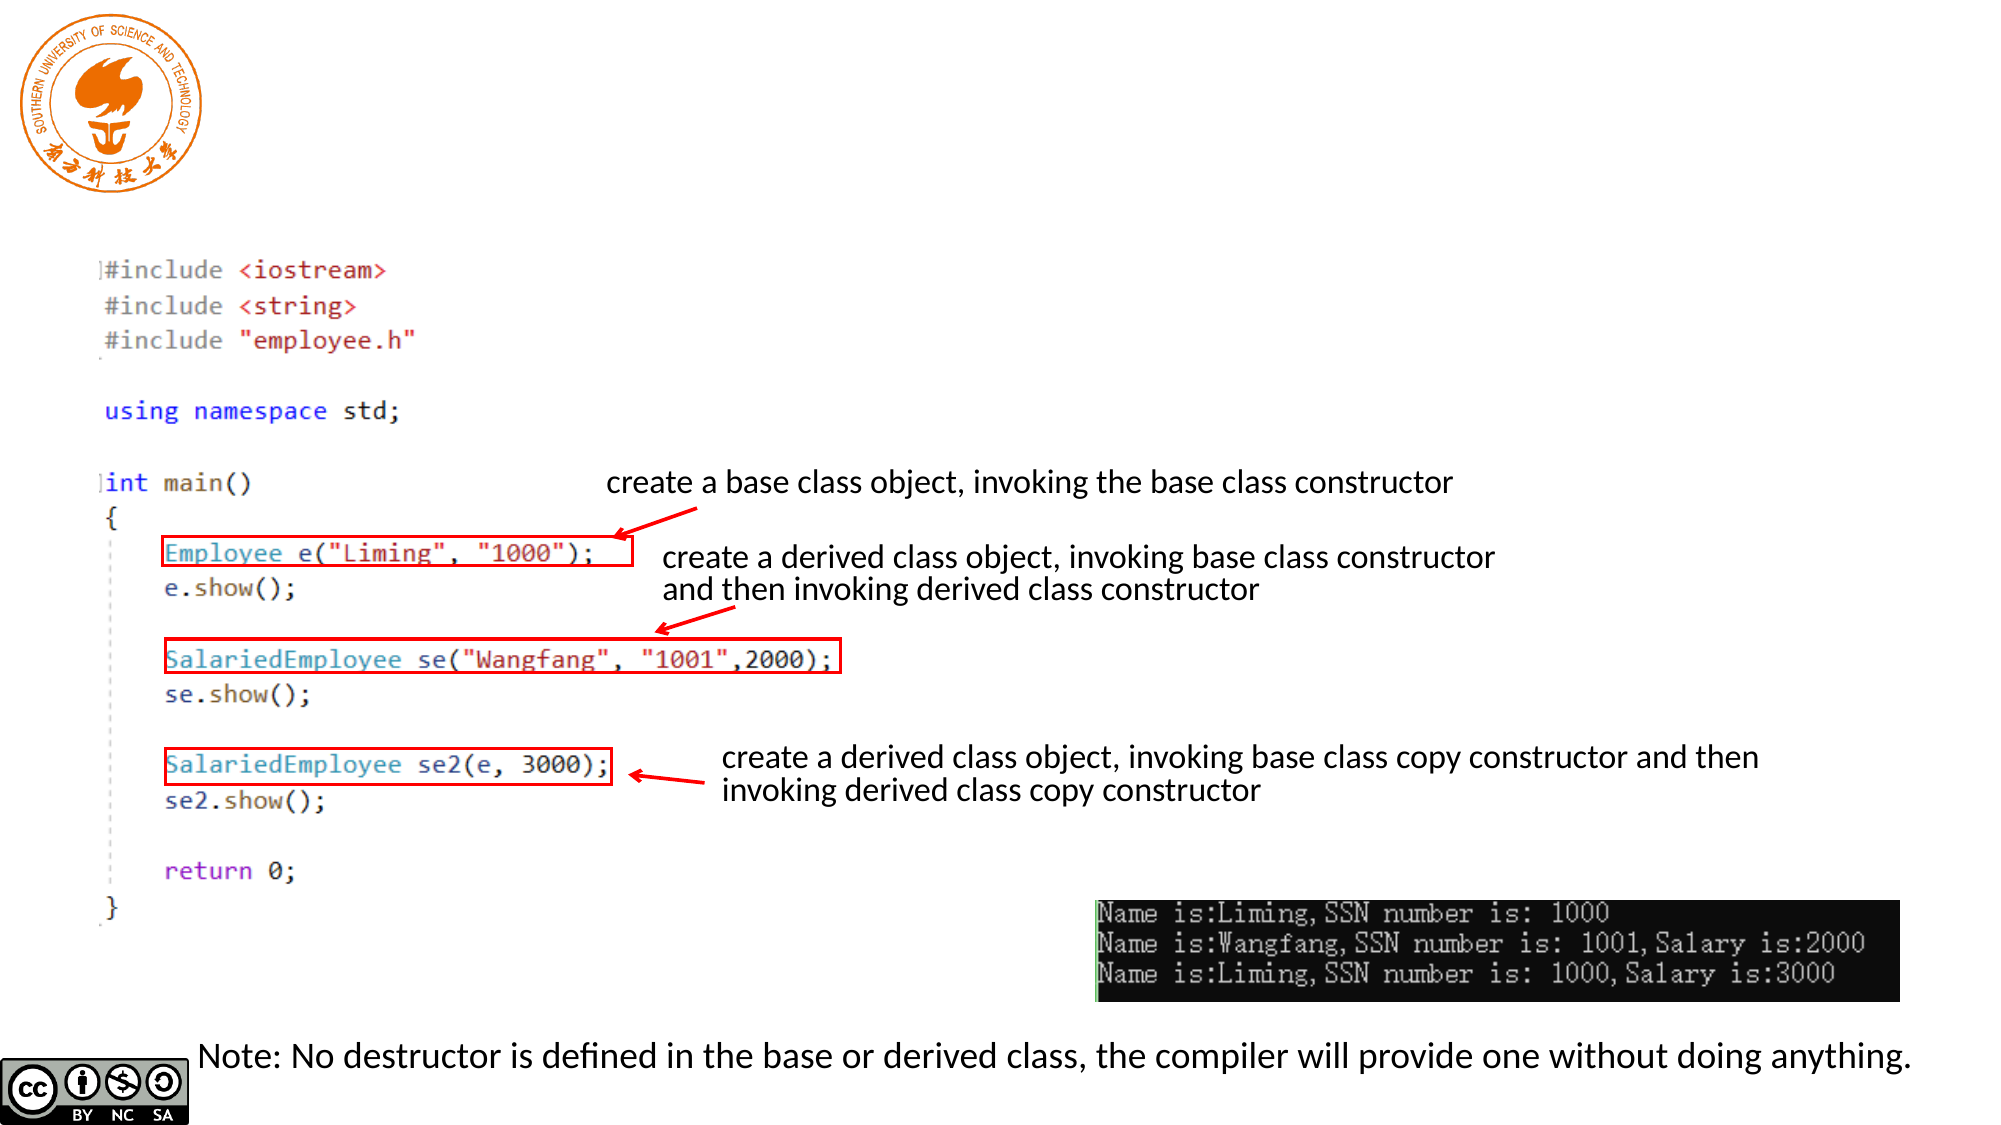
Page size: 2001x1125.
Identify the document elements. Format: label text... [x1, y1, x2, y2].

text_box Note: No destructor is defined in the base or derived class, the compiler will provide one without doing anything. [182, 1023, 1947, 1084]
picture [18, 11, 202, 194]
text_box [162, 452, 1471, 566]
picture [0, 1058, 189, 1125]
picture [99, 255, 857, 931]
picture [1095, 900, 1900, 1003]
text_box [165, 534, 1512, 673]
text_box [165, 735, 1792, 851]
